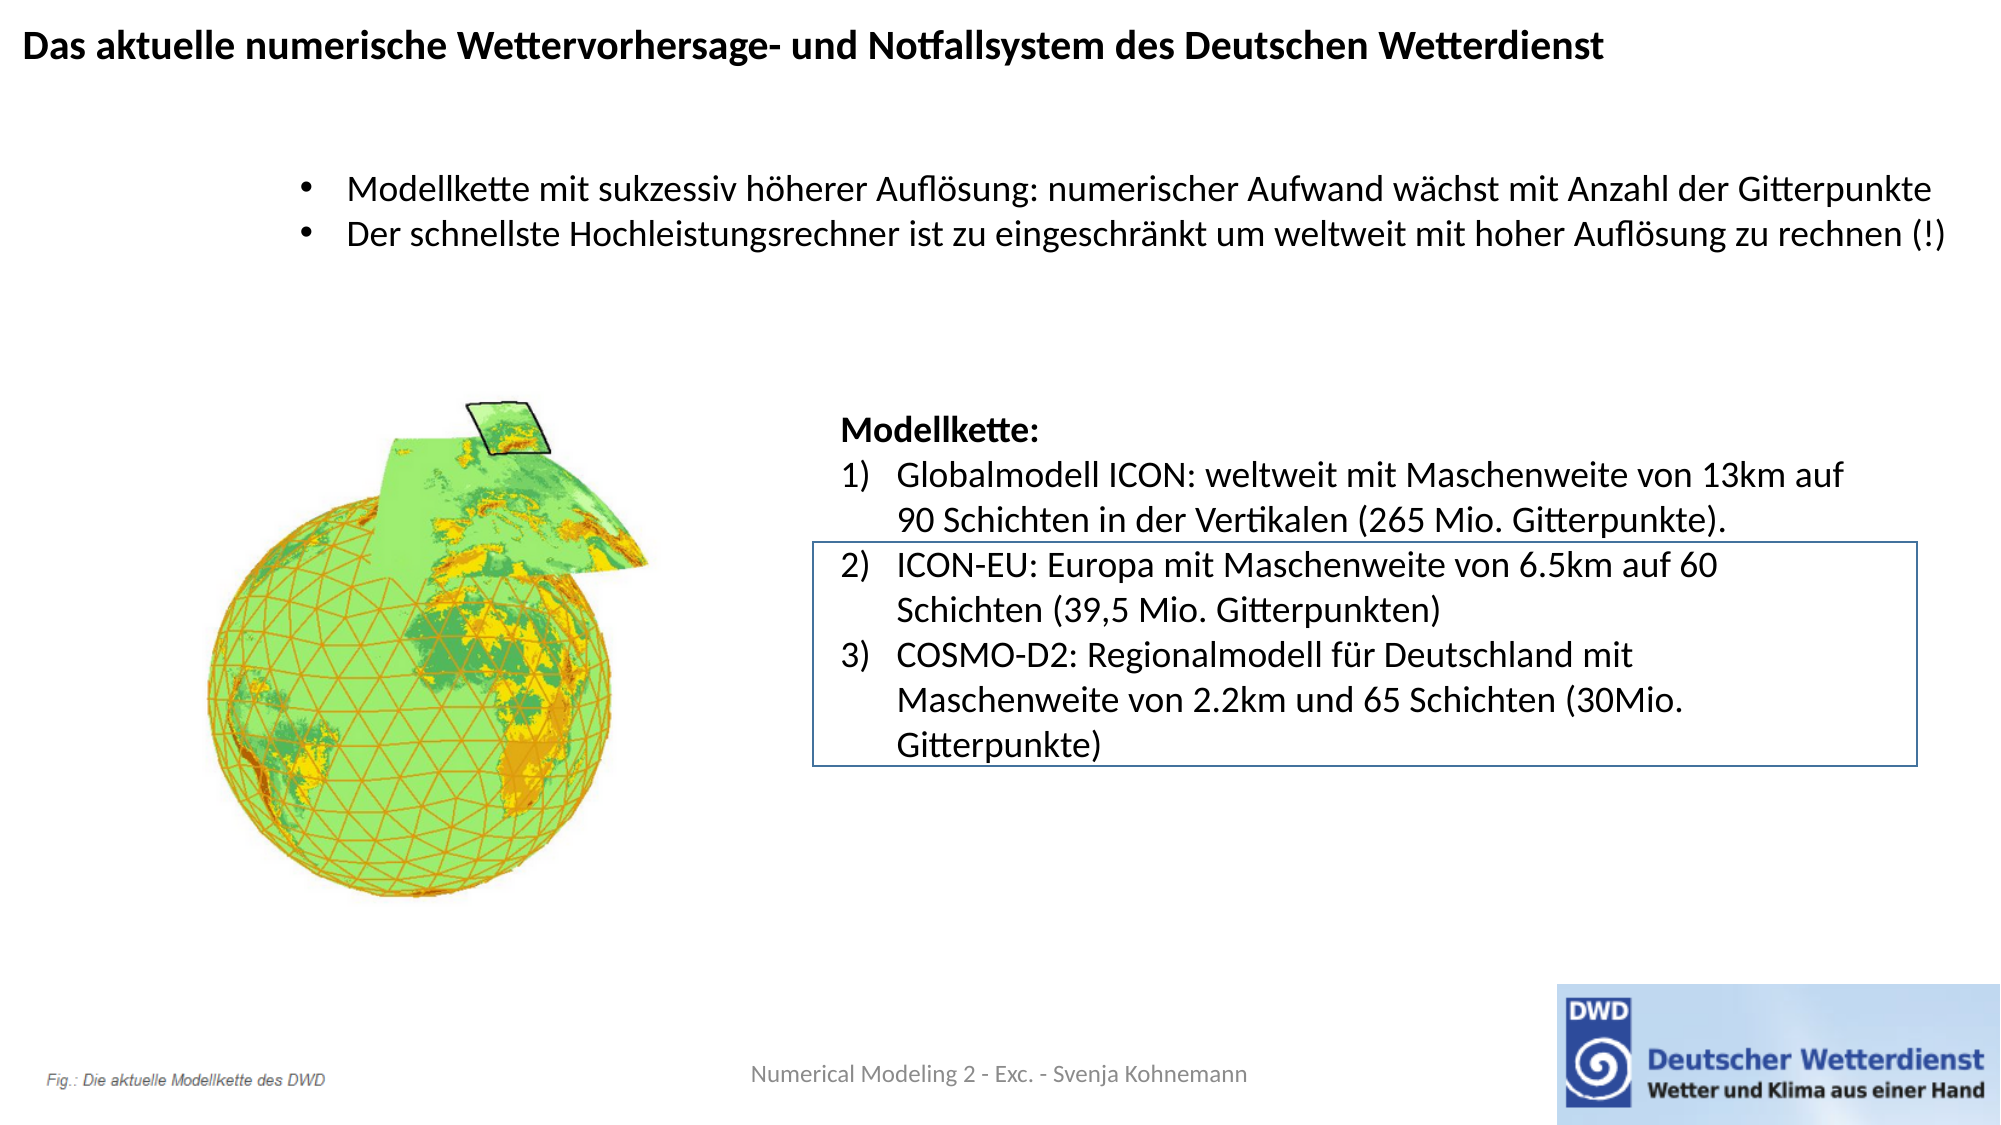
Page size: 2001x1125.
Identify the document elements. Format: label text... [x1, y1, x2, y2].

text_box Modellkette mit sukzessiv höherer Auflösung: numerischer Aufwand wächst mit Anzahl der Gitterpunkte Der schnellste Hochleistungsrechner ist zu eingeschränkt um weltweit mit hoher Auflösung zu rechnen (!) [285, 156, 1963, 262]
text_box Das aktuelle numerische Wettervorhersage- und Notfallsystem des Deutschen Wetterdienst [7, 10, 1621, 76]
text_box Modellkette: Globalmodell ICON: weltweit mit Maschenweite von 13km auf 90 Schichten in der Vertikalen (265 Mio. Gitterpunkte). ICON-EU: Europa mit Maschenweite von 6.5km auf 60 Schichten (39,5 Mio. Gitterpunkten) COSMO-D2: Regionalmodell für Deutschland mit Maschenweite von 2.2km und 65 Schichten (30Mio. Gitterpunkte) [825, 397, 1868, 541]
text_box [812, 541, 1918, 767]
footer Numerical Modeling 2 - Exc. - Svenja Kohnemann [740, 1042, 1338, 1103]
picture [20, 343, 740, 1104]
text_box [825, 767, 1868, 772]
picture [1557, 984, 2000, 1125]
